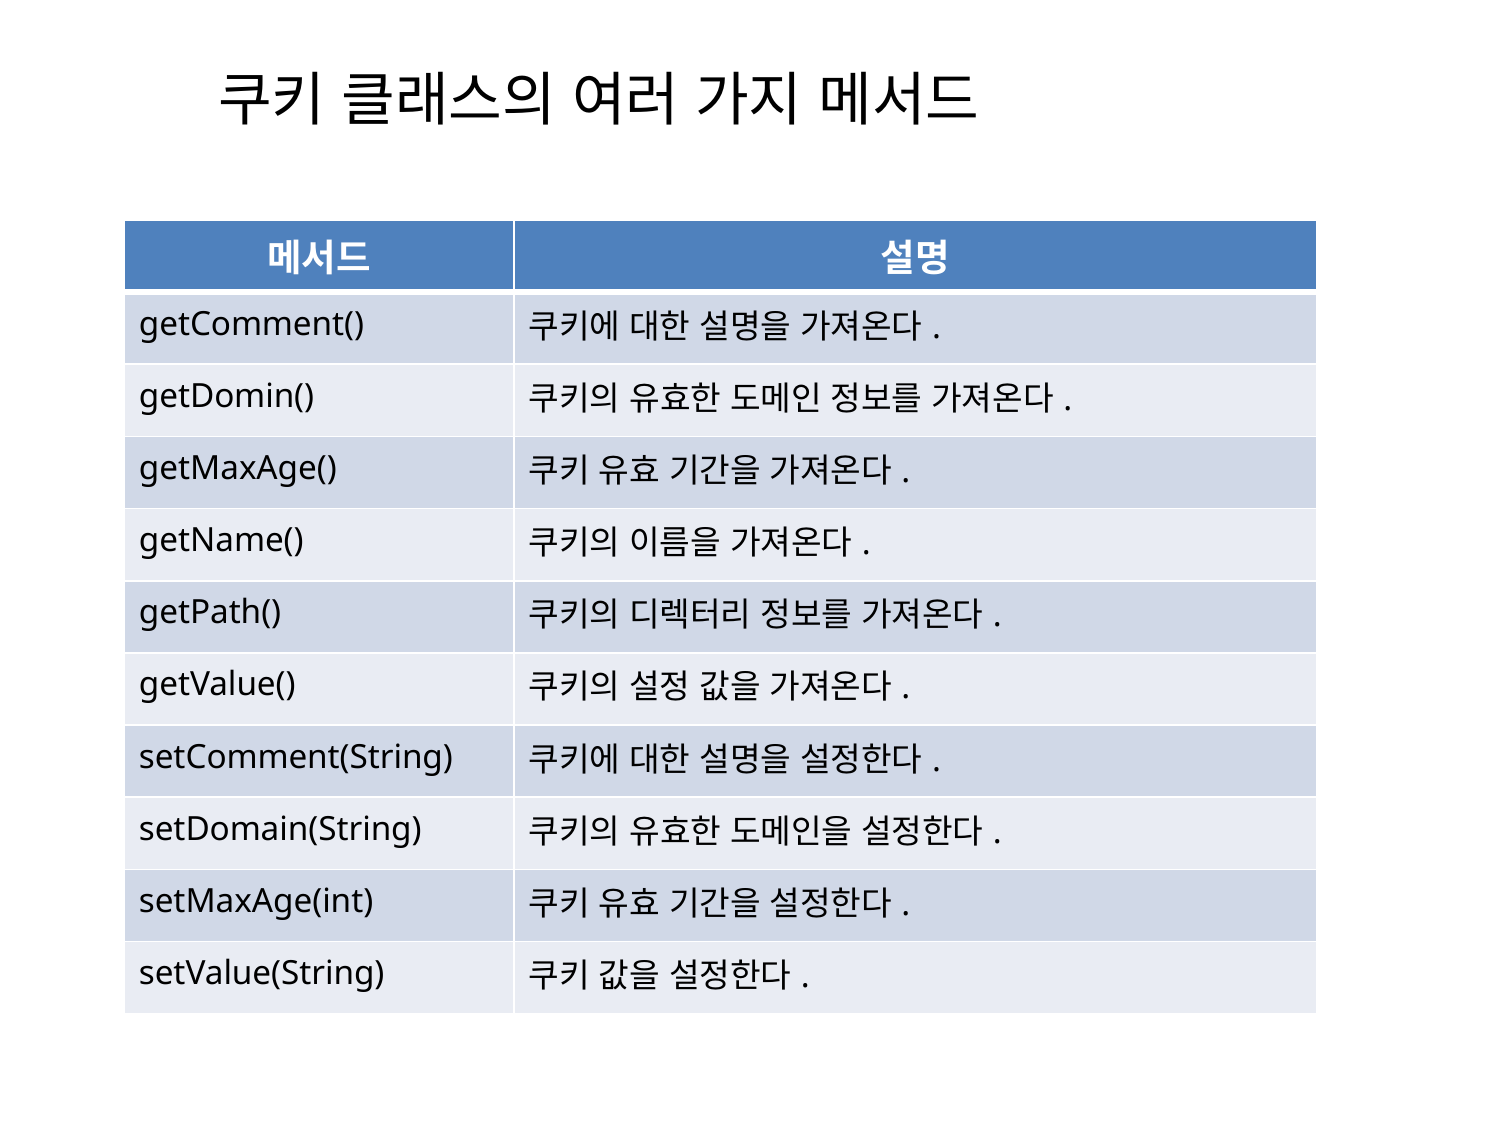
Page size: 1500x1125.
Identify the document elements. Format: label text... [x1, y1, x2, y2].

table_cell getName() [125, 509, 513, 580]
table_cell 쿠키의 설정 값을 가져온다. [515, 654, 1316, 724]
table_header 설명 [515, 221, 1316, 289]
table_cell getDomin() [125, 365, 513, 436]
table_cell 쿠키의 유효한 도메인 정보를 가져온다. [515, 365, 1316, 436]
table_cell 쿠키의 유효한 도메인을 설정한다. [515, 798, 1316, 869]
table_cell getComment() [125, 295, 513, 363]
table_cell getValue() [125, 654, 513, 724]
table_cell 쿠키의 디렉터리 정보를 가져온다. [515, 582, 1316, 652]
table_cell getPath() [125, 582, 513, 652]
table_cell 쿠키 값을 설정한다. [515, 942, 1316, 1013]
table_cell 쿠키 유효 기간을 설정한다. [515, 870, 1316, 941]
table_cell 쿠키에 대한 설명을 설정한다. [515, 726, 1316, 796]
table_cell setValue(String) [125, 942, 513, 1013]
table_cell setComment(String) [125, 726, 513, 796]
table_cell 쿠키의 이름을 가져온다. [515, 509, 1316, 580]
table_cell setDomain(String) [125, 798, 513, 869]
table_cell 쿠키에 대한 설명을 가져온다. [515, 295, 1316, 363]
table_cell setMaxAge(int) [125, 870, 513, 941]
table_cell getMaxAge() [125, 437, 513, 508]
text_box 쿠키 클래스의 여러 가지 메서드 [203, 54, 994, 140]
table_cell 쿠키 유효 기간을 가져온다. [515, 437, 1316, 508]
table_header 메서드 [125, 221, 513, 289]
